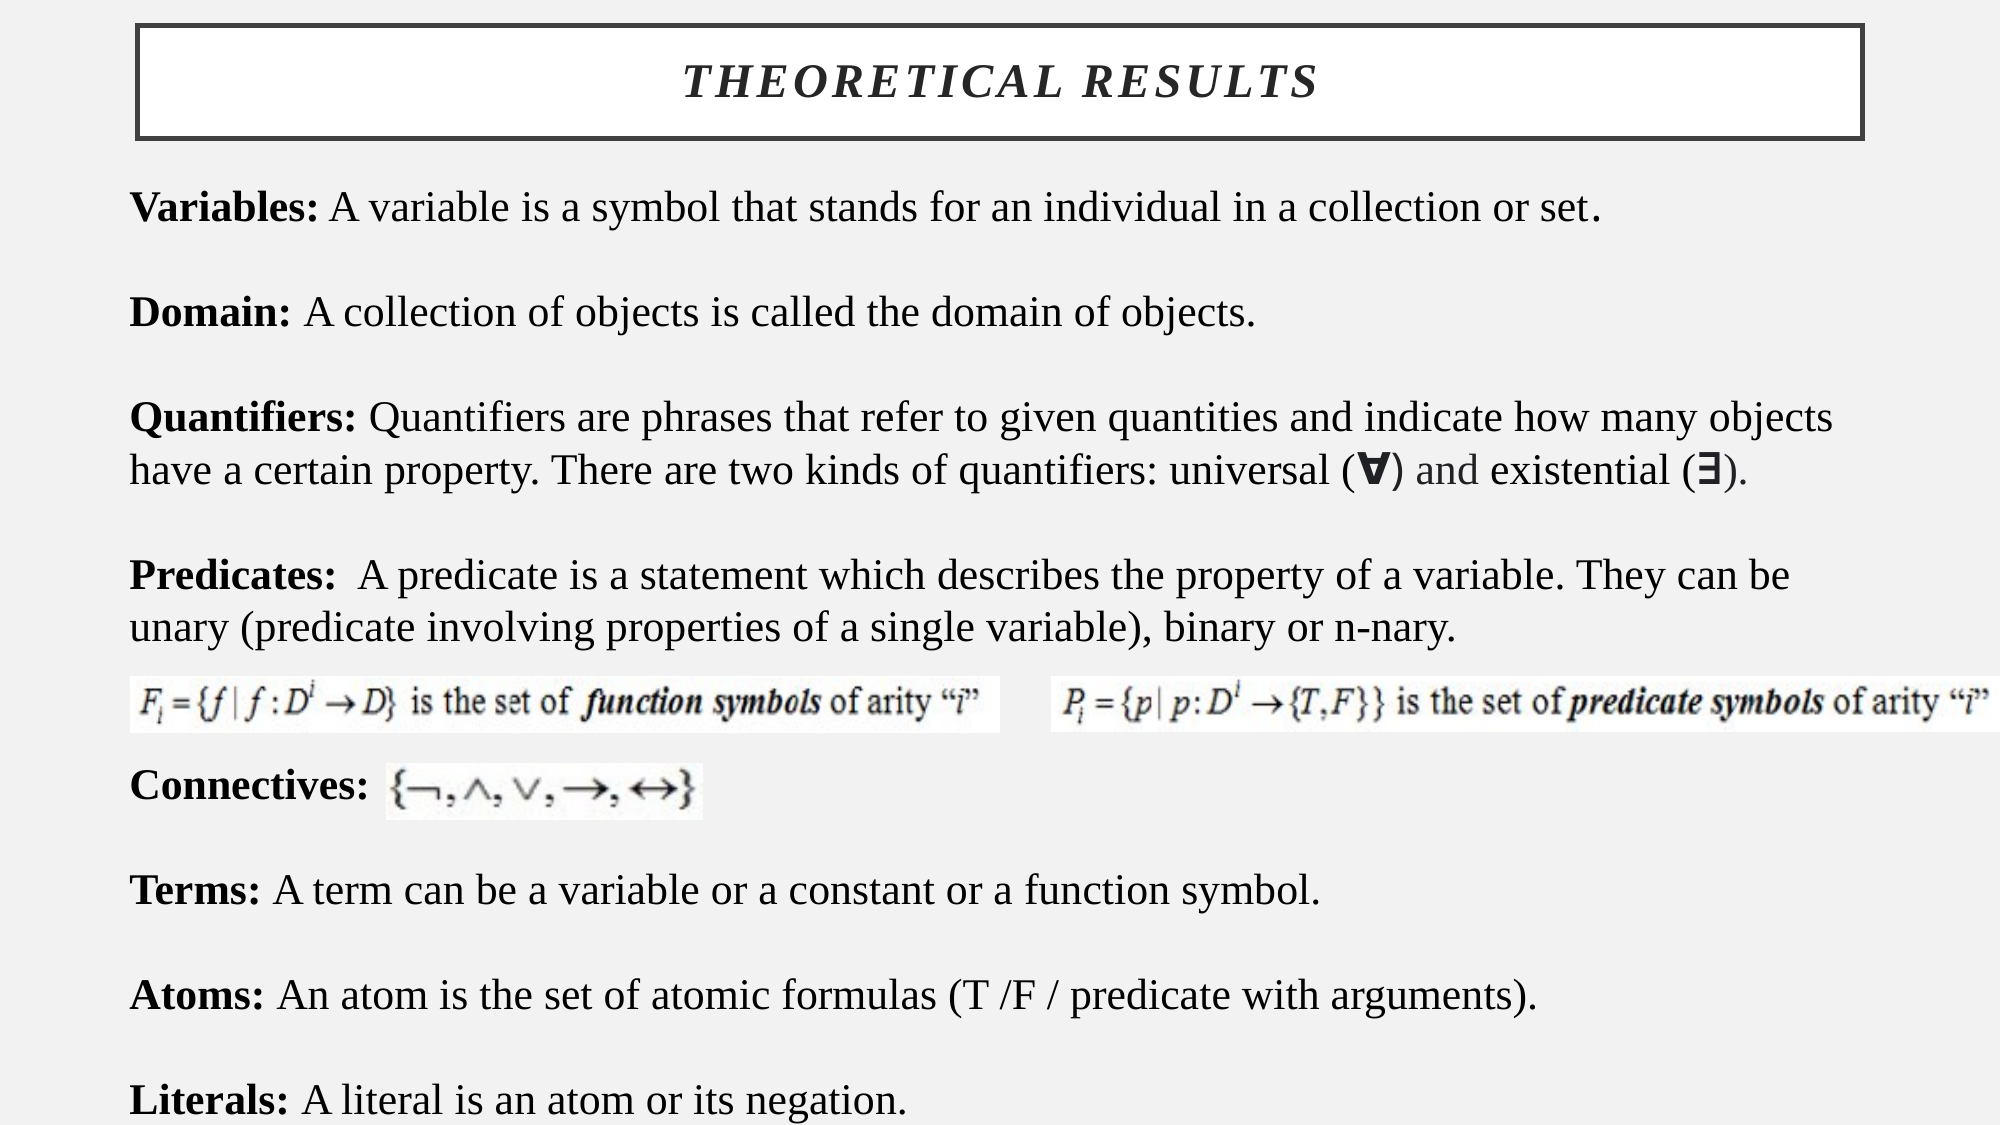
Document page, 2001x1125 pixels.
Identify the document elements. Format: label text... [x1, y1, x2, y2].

title Theoretical results [135, 23, 1865, 141]
picture [386, 763, 703, 821]
text_box Variables: A variable is a symbol that stands for an individual in a collection or set. Domain: A collection of objects is called the domain of objects. Quantifiers: Quantifiers are phrases that refer to given quantities and indicate how many objects have a certain property. There are two kinds of quantifiers: universal (∀) and existential (∃). Predicates: A predicate is a statement which describes the property of a variable. They can be unary (predicate involving properties of a single variable), binary or n-nary. Connectives: Terms: A term can be a variable or a constant or a function symbol. Atoms: An atom is the set of atomic formulas (T /F / predicate with arguments). Literals: A literal is an atom or its negation. [114, 170, 1886, 1125]
picture [130, 676, 1000, 734]
picture [1051, 676, 2000, 732]
